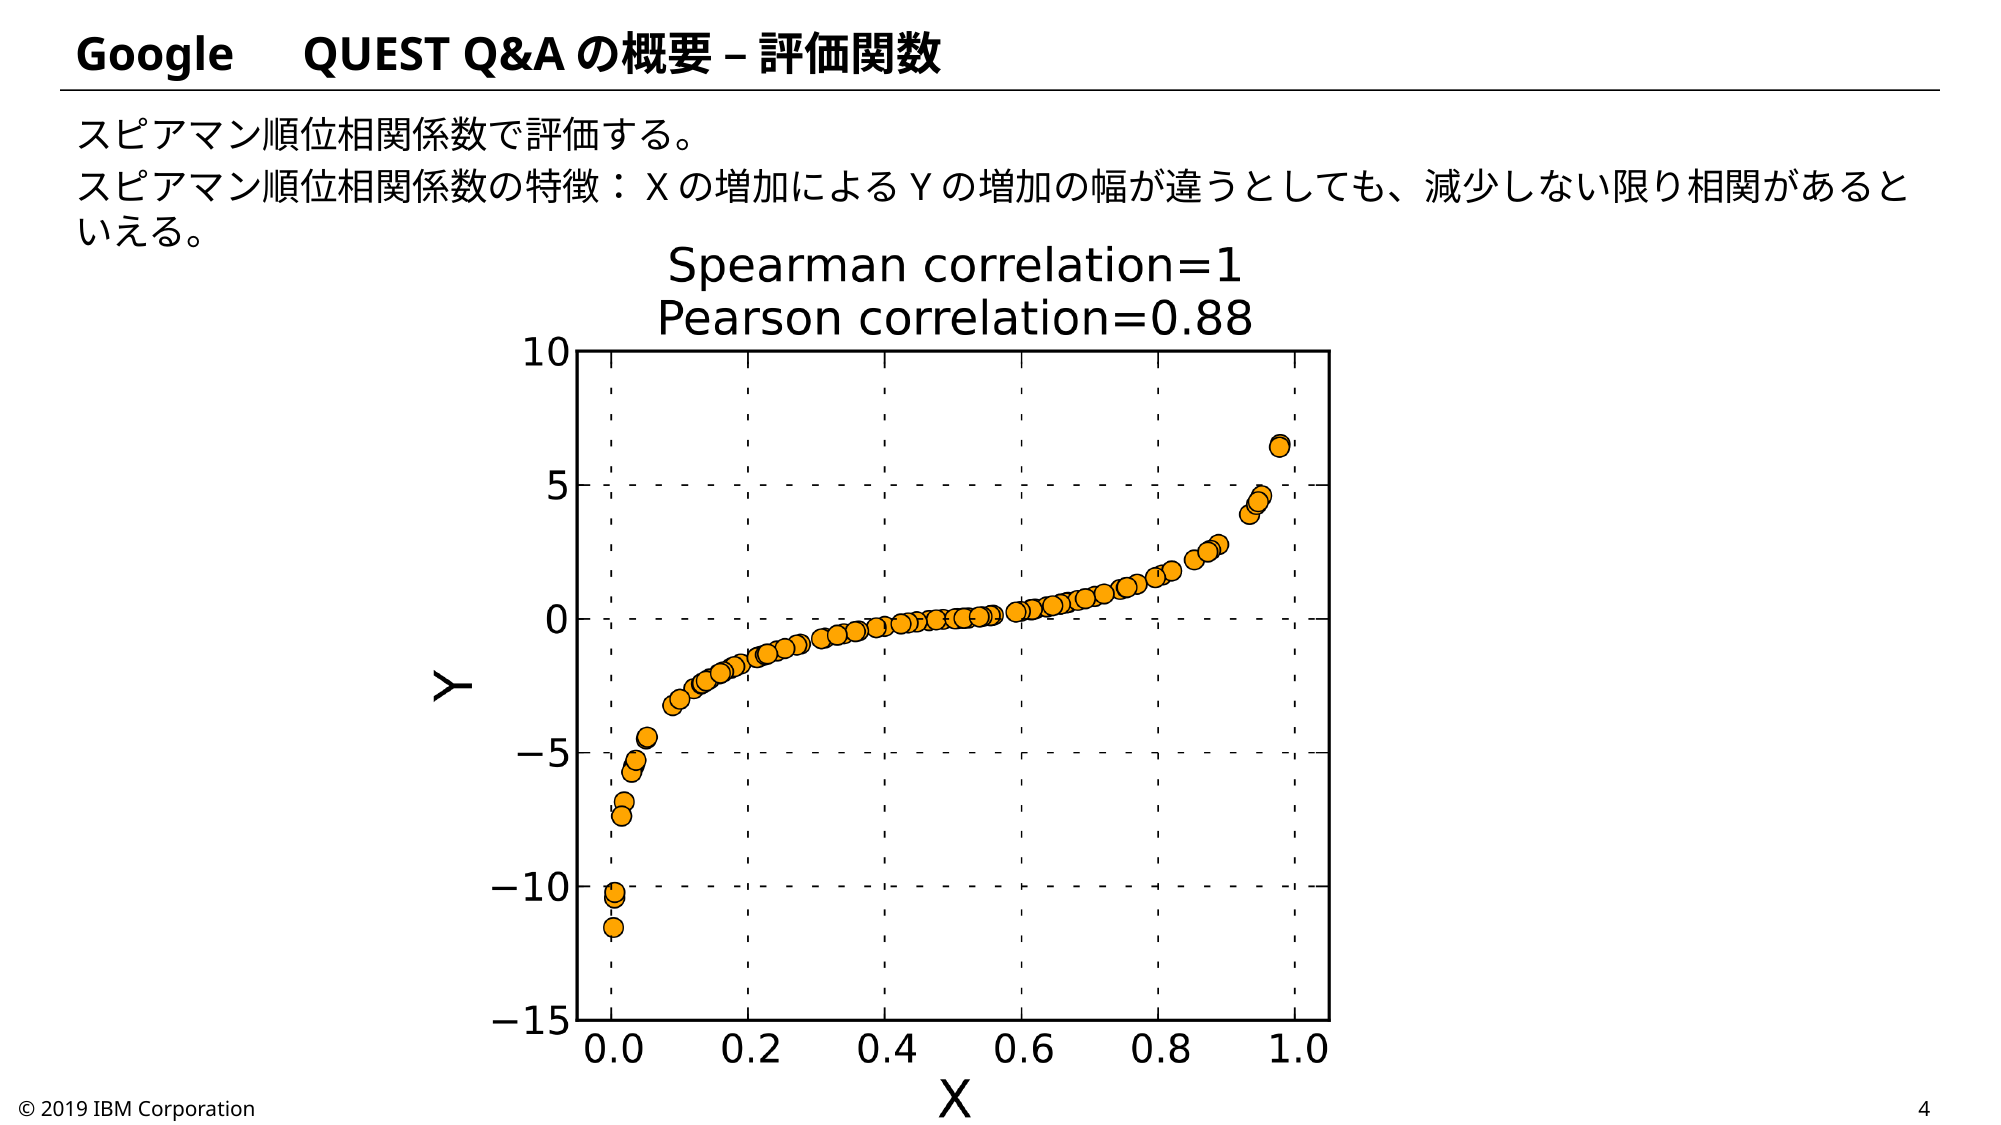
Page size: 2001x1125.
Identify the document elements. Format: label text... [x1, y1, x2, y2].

picture [417, 235, 1357, 1125]
title Google QUEST Q&Aの概要 – 評価関数 [60, 14, 1940, 88]
list スピアマン順位相関係数で評価する。 スピアマン順位相関係数の特徴：Xの増加によるYの増加の幅が違うとしても、減少しない限り相関があるといえる。 [60, 103, 1940, 165]
